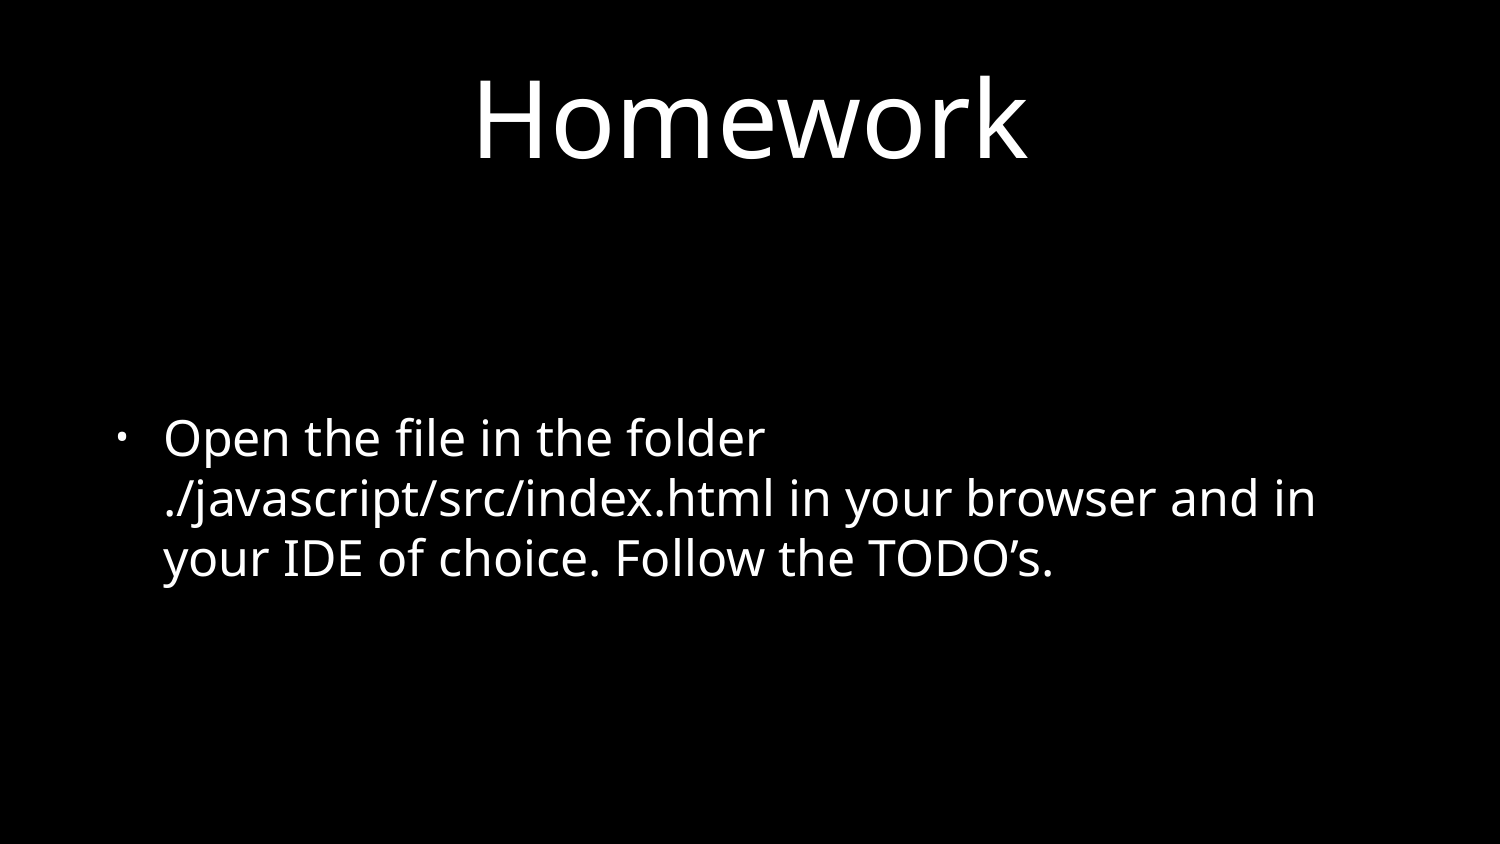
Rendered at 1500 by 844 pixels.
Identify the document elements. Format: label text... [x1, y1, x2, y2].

title Homework [109, 21, 1391, 209]
list Open the file in the folder ./javascript/src/index.html in your browser and in your IDE of choice. Follow the TODO’s. [109, 224, 1391, 768]
